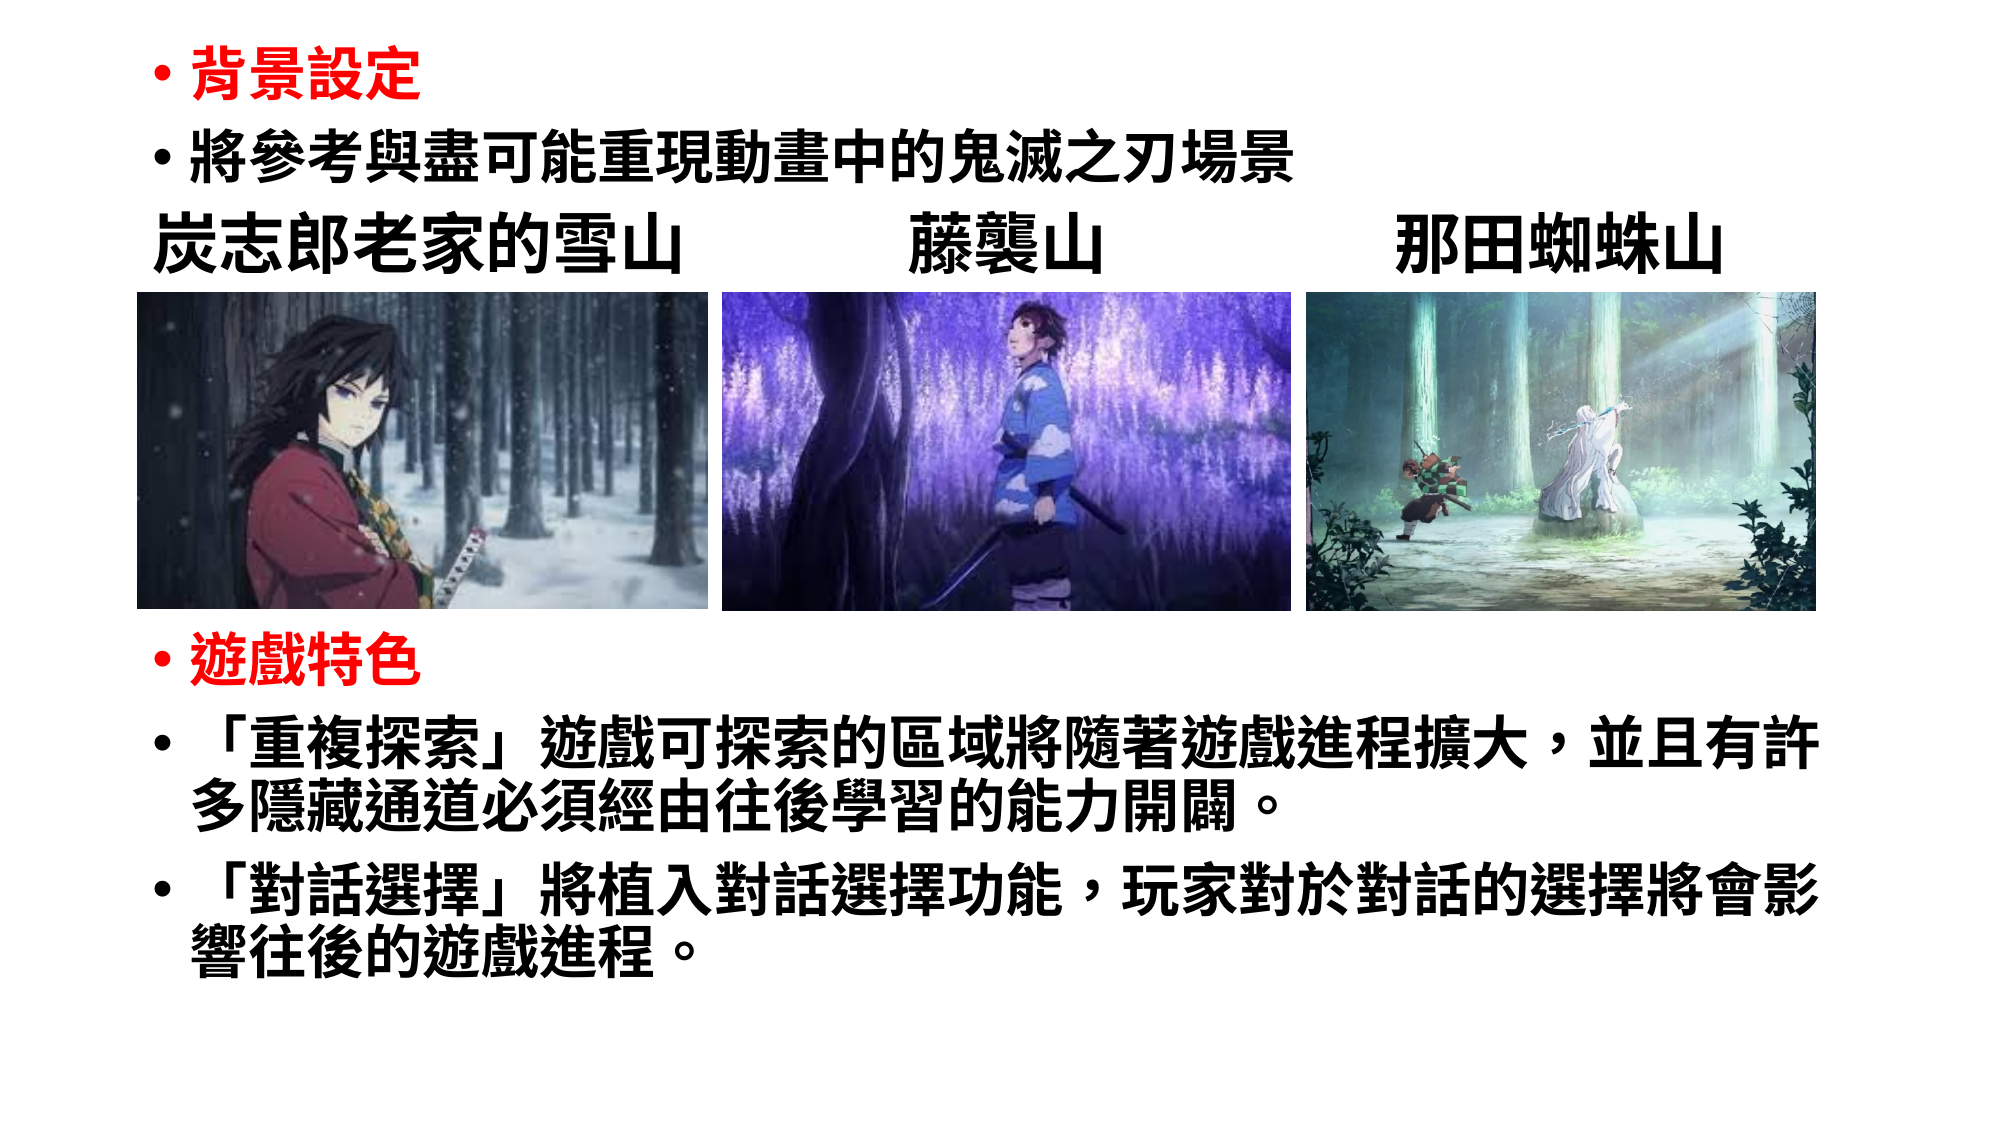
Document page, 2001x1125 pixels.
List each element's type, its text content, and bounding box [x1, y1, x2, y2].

picture [137, 292, 708, 609]
picture [722, 292, 1291, 611]
list 背景設定 將參考與盡可能重現動畫中的鬼滅之刃場景 遊戲特色 「重複探索」遊戲可探索的區域將隨著遊戲進程擴大，並且有許多隱藏通道必須經由往後學習的能力開闢。 「對話選擇」將植入對話選擇功能，玩家對於對話的選擇將會影響往後的遊戲進程。 [137, 37, 1863, 1125]
picture [1306, 292, 1816, 611]
text_box 那田蜘蛛山 [1276, 194, 1846, 290]
text_box 藤襲山 [722, 194, 1276, 290]
text_box 炭志郎老家的雪山 [137, 194, 707, 290]
